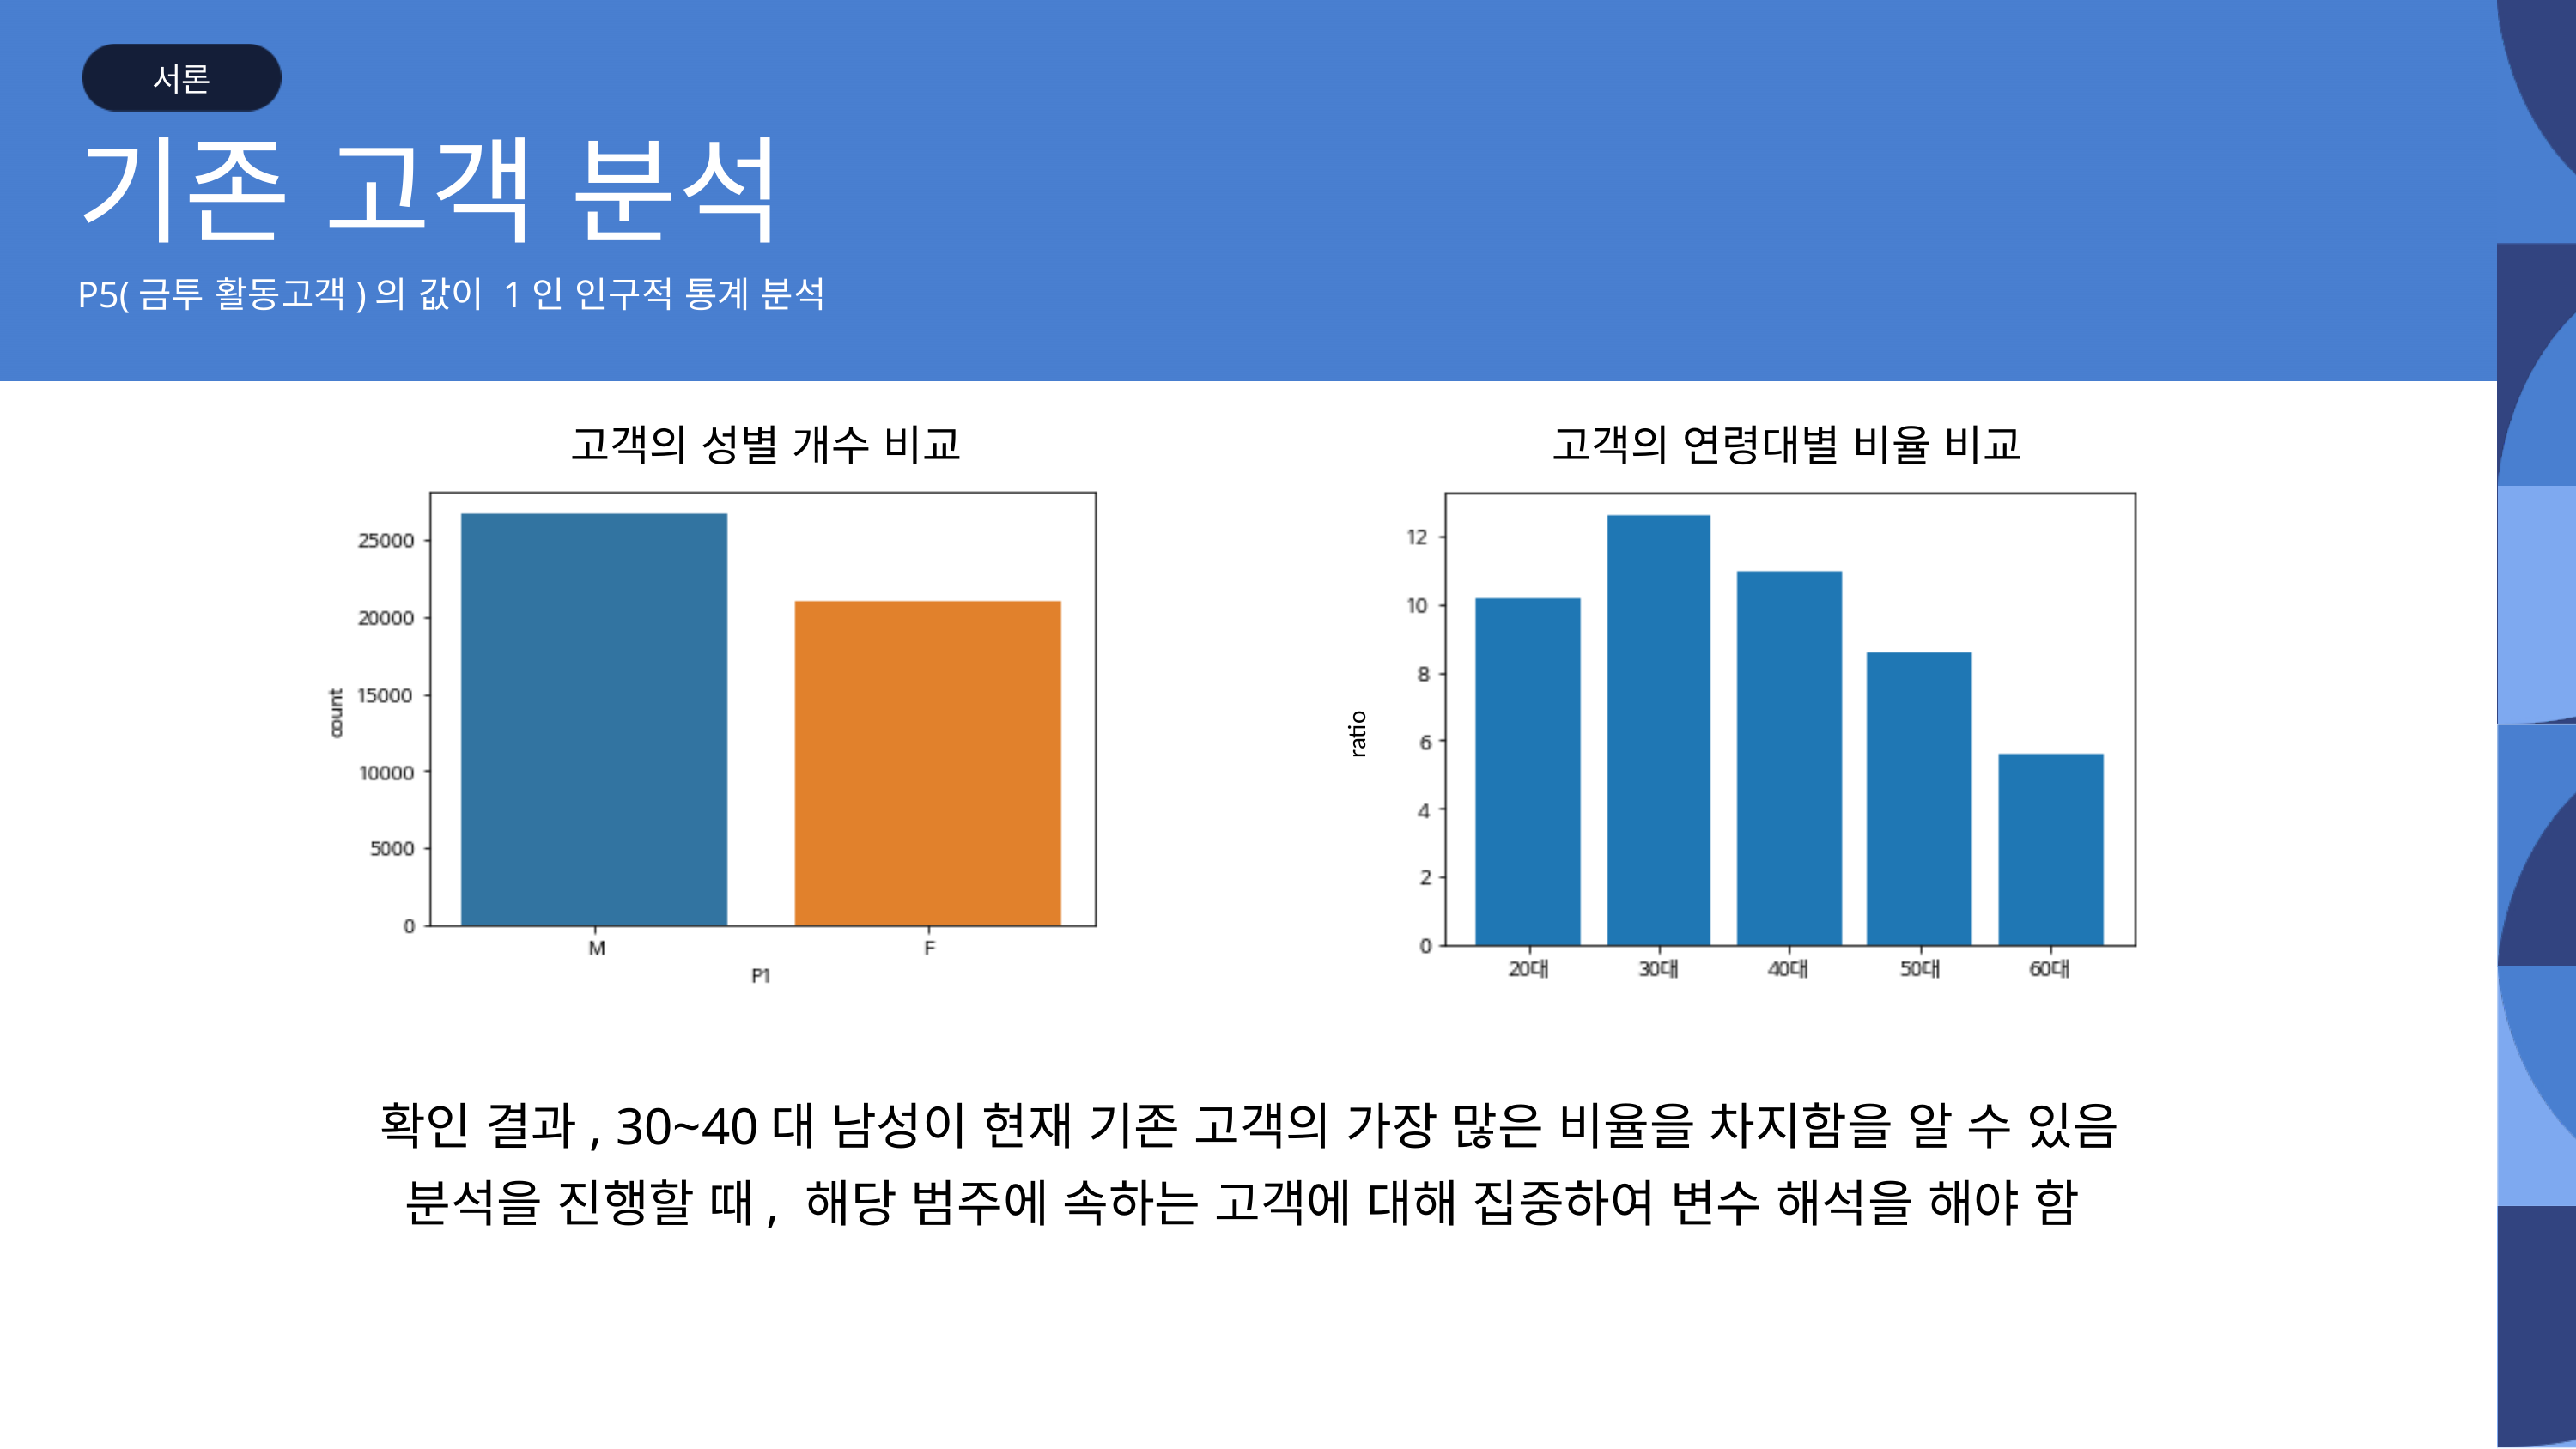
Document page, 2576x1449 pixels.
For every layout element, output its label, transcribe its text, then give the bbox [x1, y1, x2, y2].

text_box 고객의 연령대별 비율 비교 [1449, 411, 2125, 475]
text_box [47, 44, 317, 112]
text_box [0, 0, 2497, 381]
text_box 확인 결과, 30~40대 남성이 현재 기존 고객의 가장 많은 비율을 차지함을 알 수 있음 [0, 1088, 2494, 1162]
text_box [1334, 476, 2148, 993]
picture [311, 482, 1109, 999]
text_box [2497, 0, 2576, 1449]
text_box 고객의 성별 개수 비교 [429, 411, 1104, 476]
text_box 분석을 진행할 때, 해당 범주에 속하는 고객에 대해 집중하여 변수 해석을 해야 함 [0, 1165, 2494, 1239]
